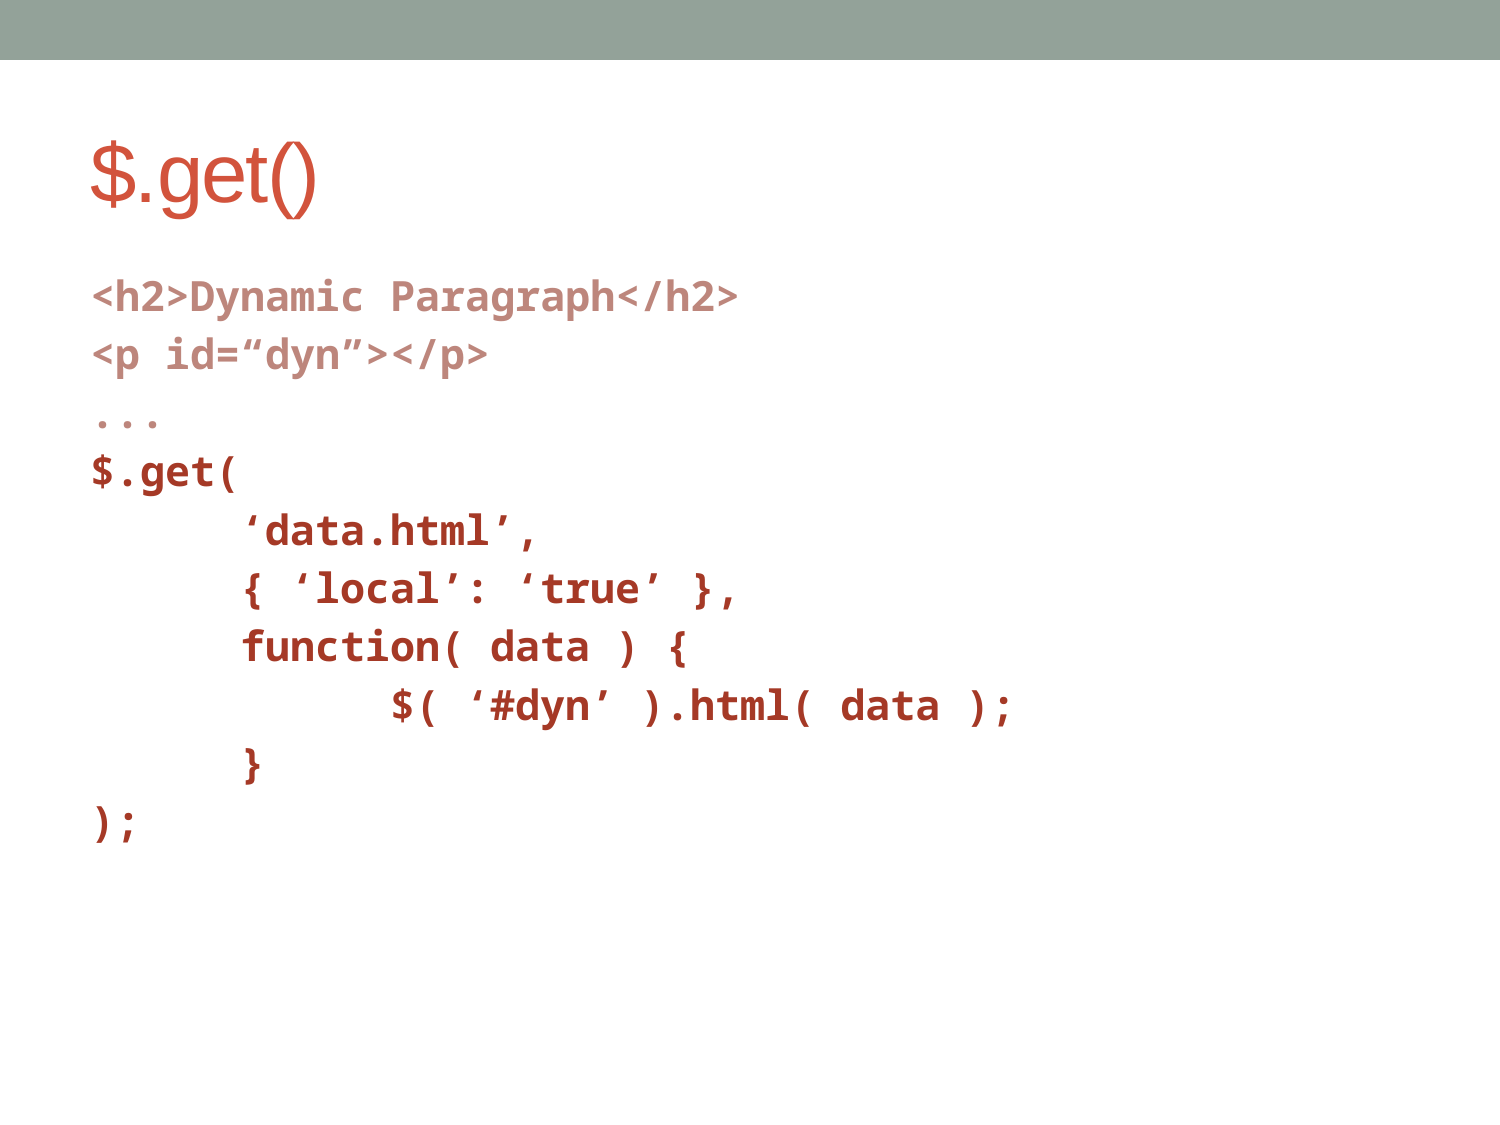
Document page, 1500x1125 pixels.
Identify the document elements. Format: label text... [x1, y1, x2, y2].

list <h2>Dynamic Paragraph</h2> <p id=“dyn”></p> ... $.get( ‘data.html’, { ‘local’: ‘true’ }, function( data ) { $( ‘#dyn’ ).html( data ); } ); [75, 262, 1425, 1063]
title $.get() [75, 87, 1425, 250]
